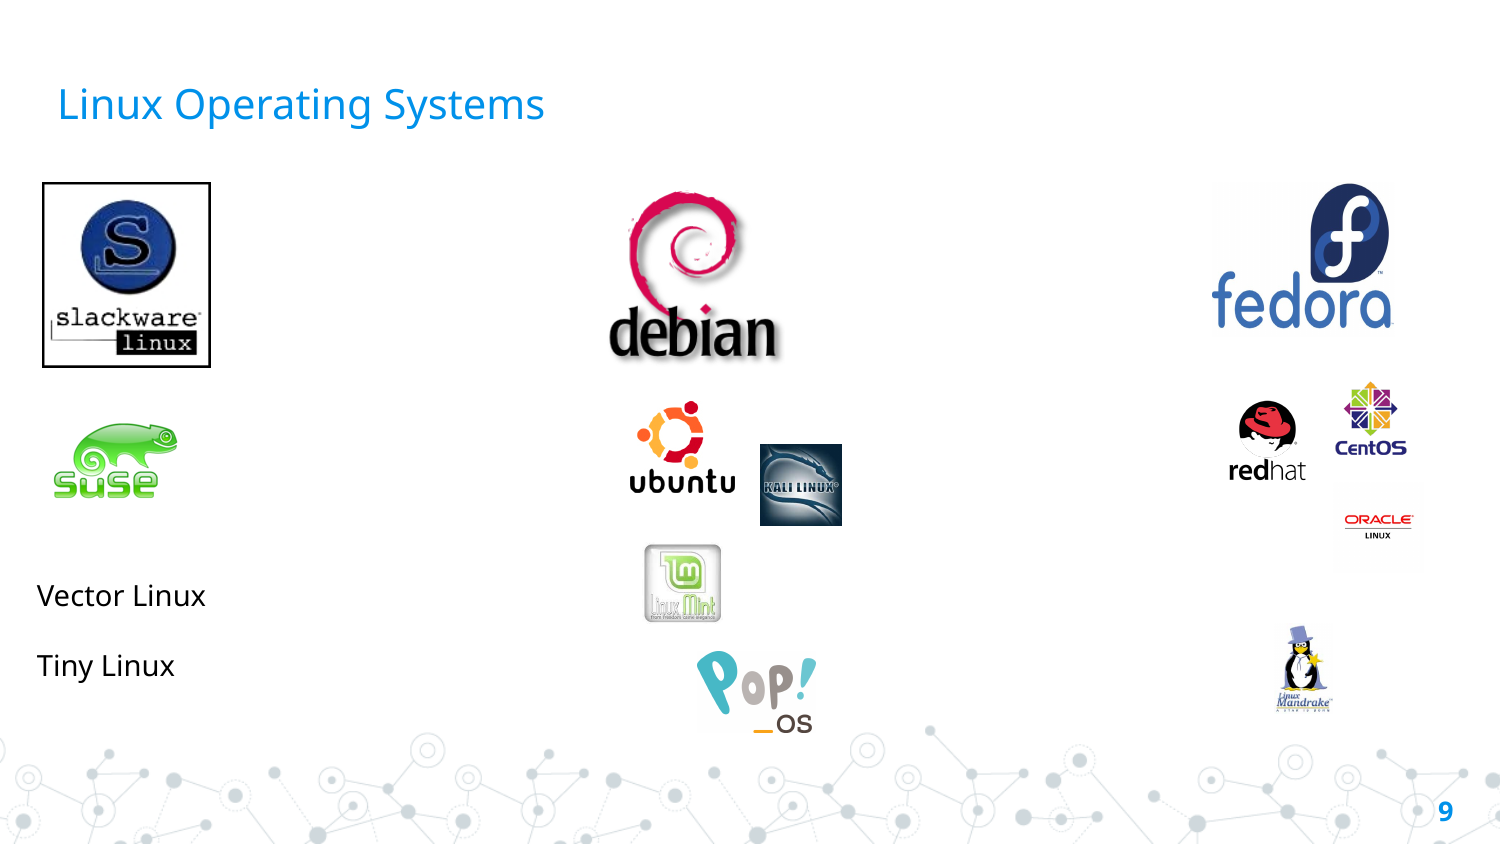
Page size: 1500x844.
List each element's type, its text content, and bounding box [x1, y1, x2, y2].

title Linux Operating Systems [42, 27, 1285, 143]
slide_number ‹#› [1378, 779, 1469, 844]
text_box Vector Linux Tiny Linux [21, 562, 253, 698]
picture [0, 0, 1500, 844]
